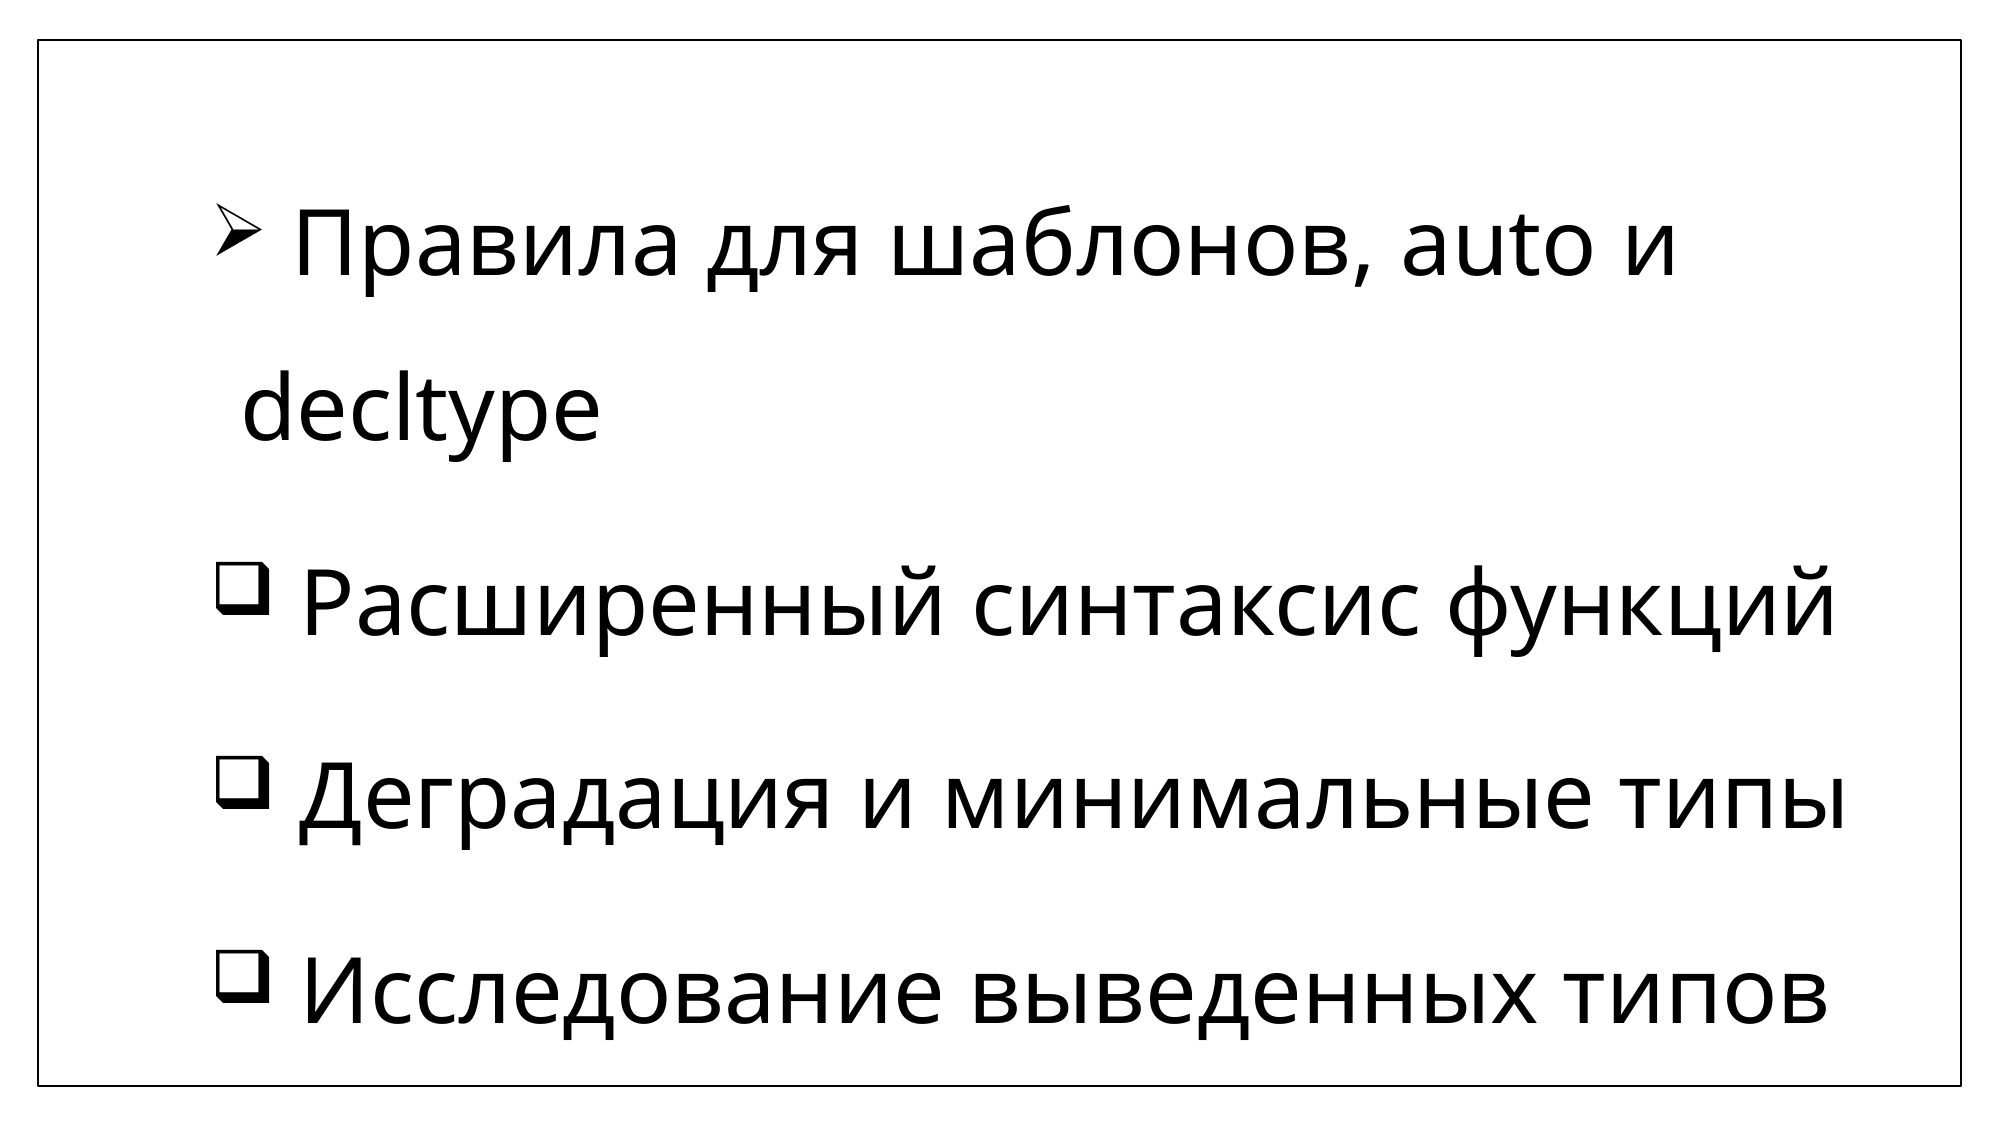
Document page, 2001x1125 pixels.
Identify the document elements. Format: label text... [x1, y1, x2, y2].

list Правила для шаблонов, auto и decltype Расширенный синтаксис функций Деградация и минимальные типы Исследование выведенных типов [187, 121, 1895, 1000]
